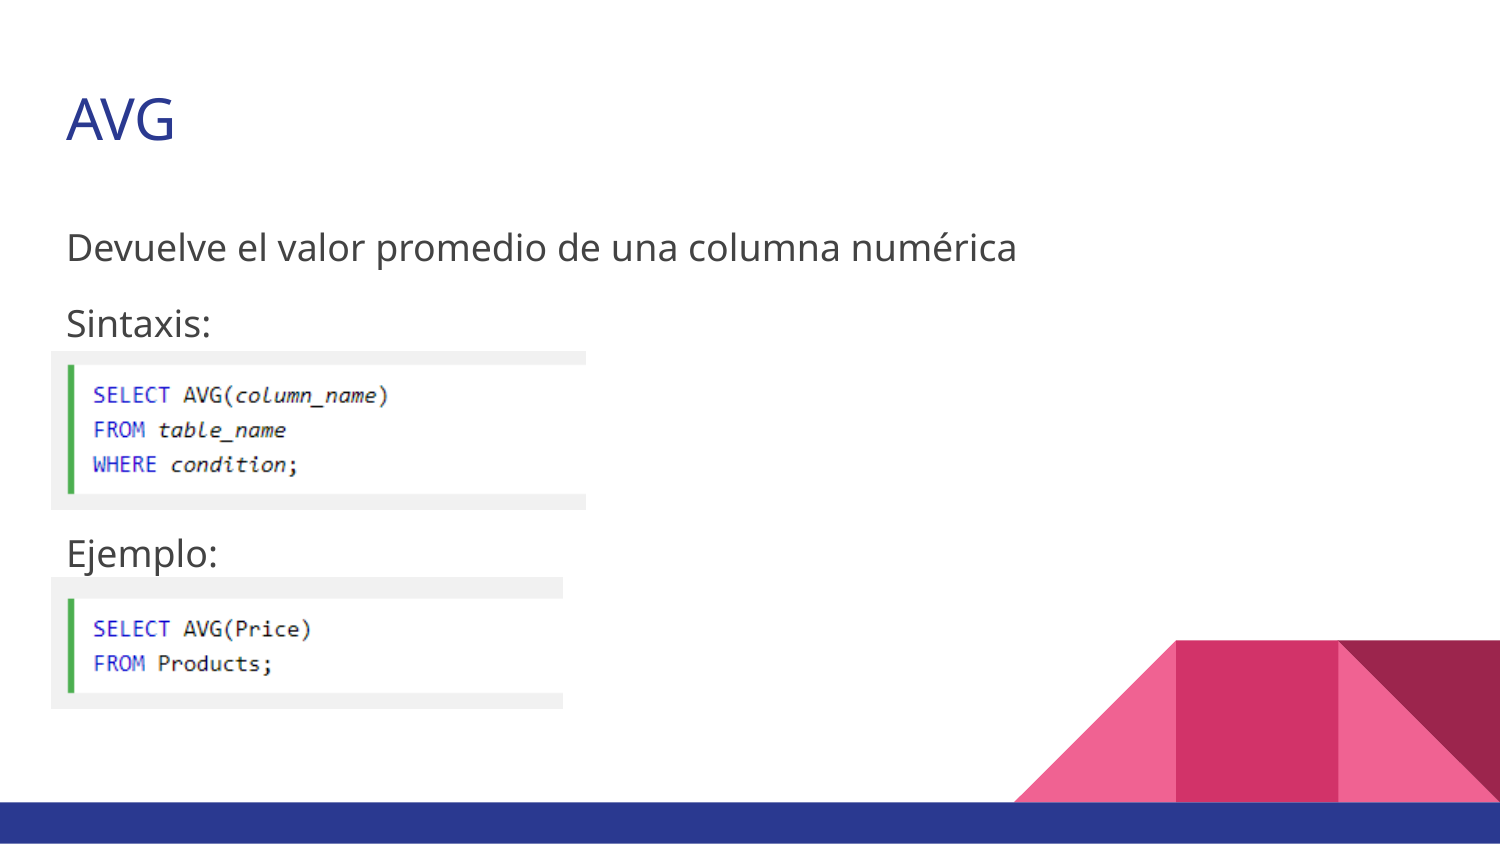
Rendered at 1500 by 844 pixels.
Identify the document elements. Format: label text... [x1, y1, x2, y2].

picture [50, 351, 586, 510]
title AVG [51, 67, 1449, 167]
list Devuelve el valor promedio de una columna numérica Sintaxis: Ejemplo: [51, 201, 1449, 750]
picture [50, 576, 563, 709]
